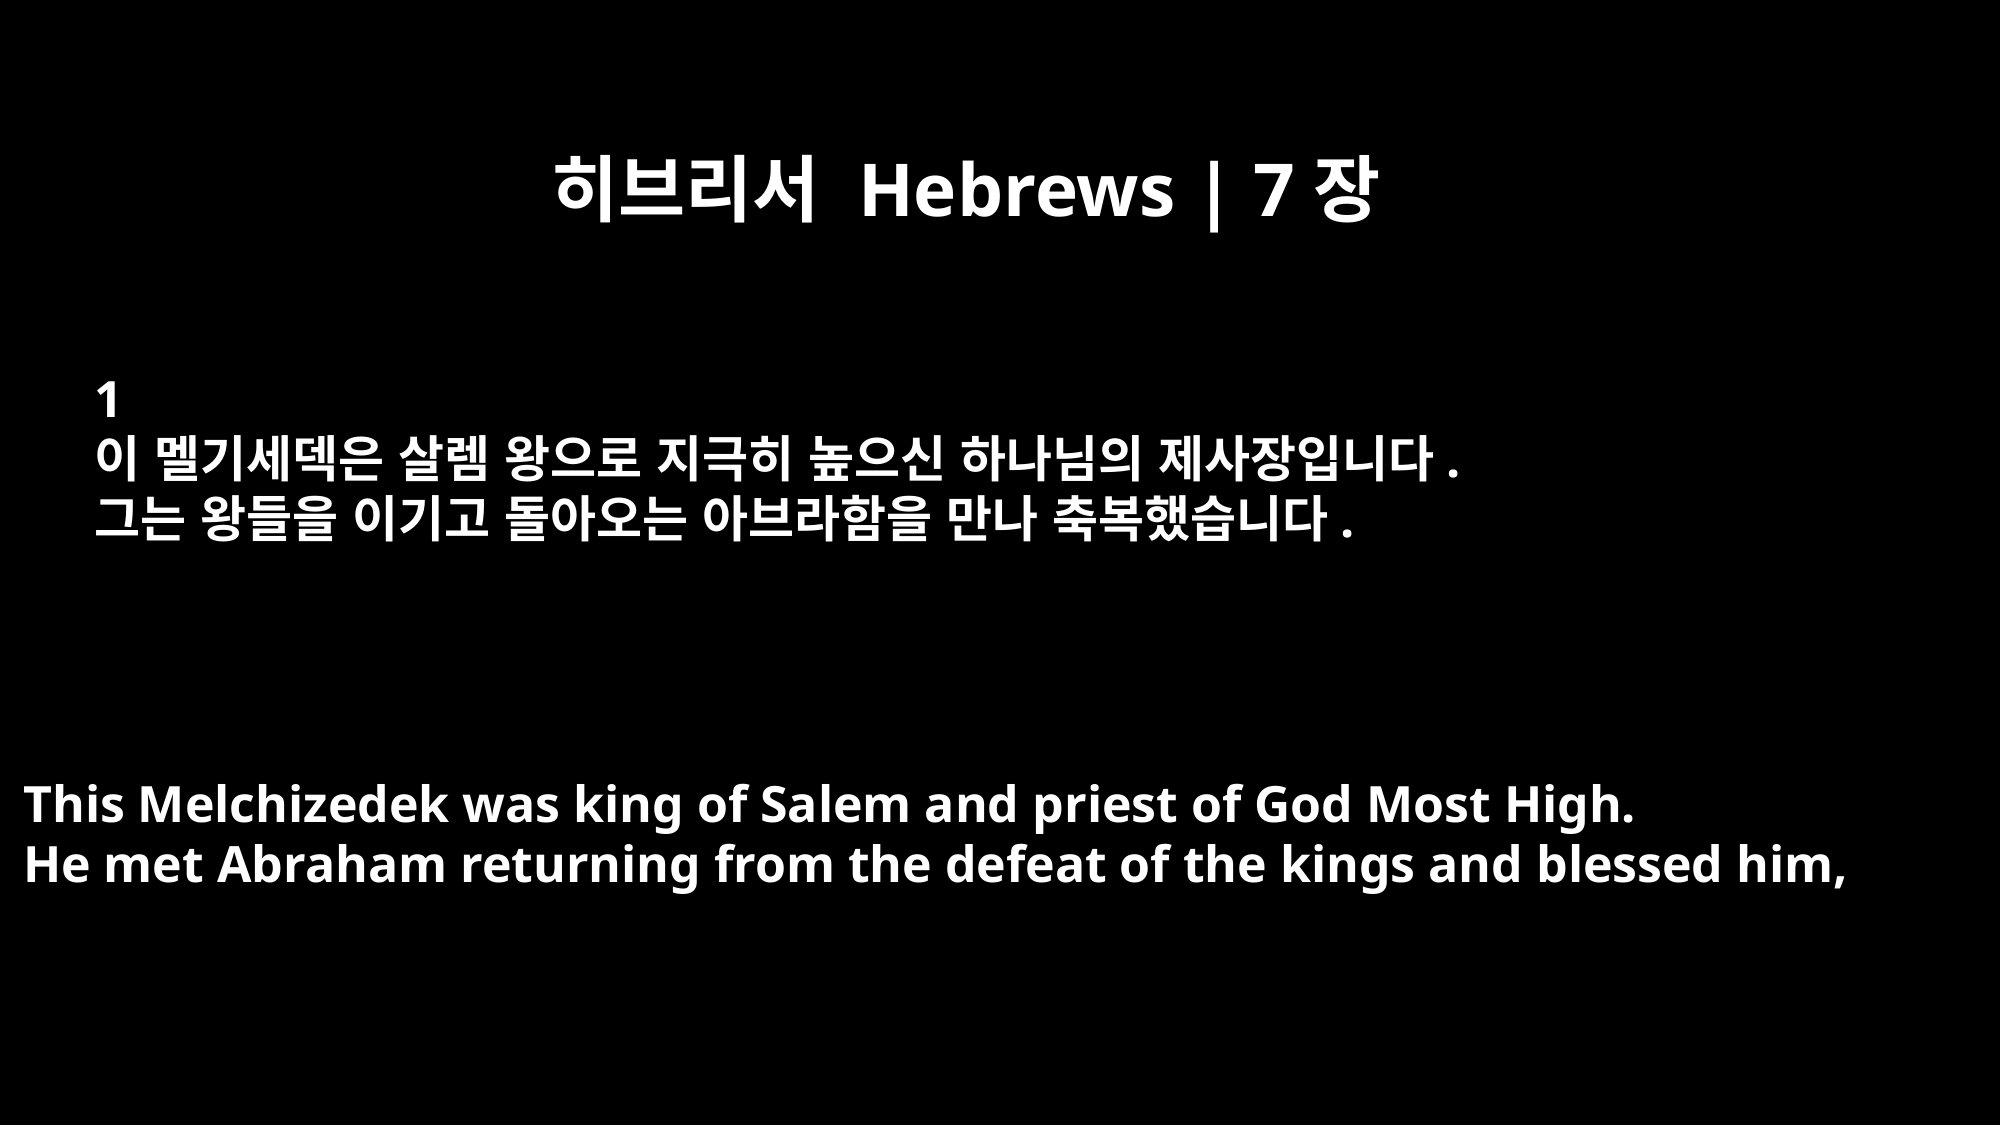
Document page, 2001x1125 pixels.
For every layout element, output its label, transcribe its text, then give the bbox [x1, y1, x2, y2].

text_box 히브리서 Hebrews | 7장 [536, 136, 1396, 239]
text_box ﻿1 이 멜기세덱은 살렘 왕으로 지극히 높으신 하나님의 제사장입니다. 그는 왕들을 이기고 돌아오는 아브라함을 만나 축복했습니다. [80, 359, 1490, 555]
text_box This Melchizedek was king of Salem and priest of God Most High. He met Abraham returning from the defeat of the kings and blessed him, [8, 764, 1864, 900]
